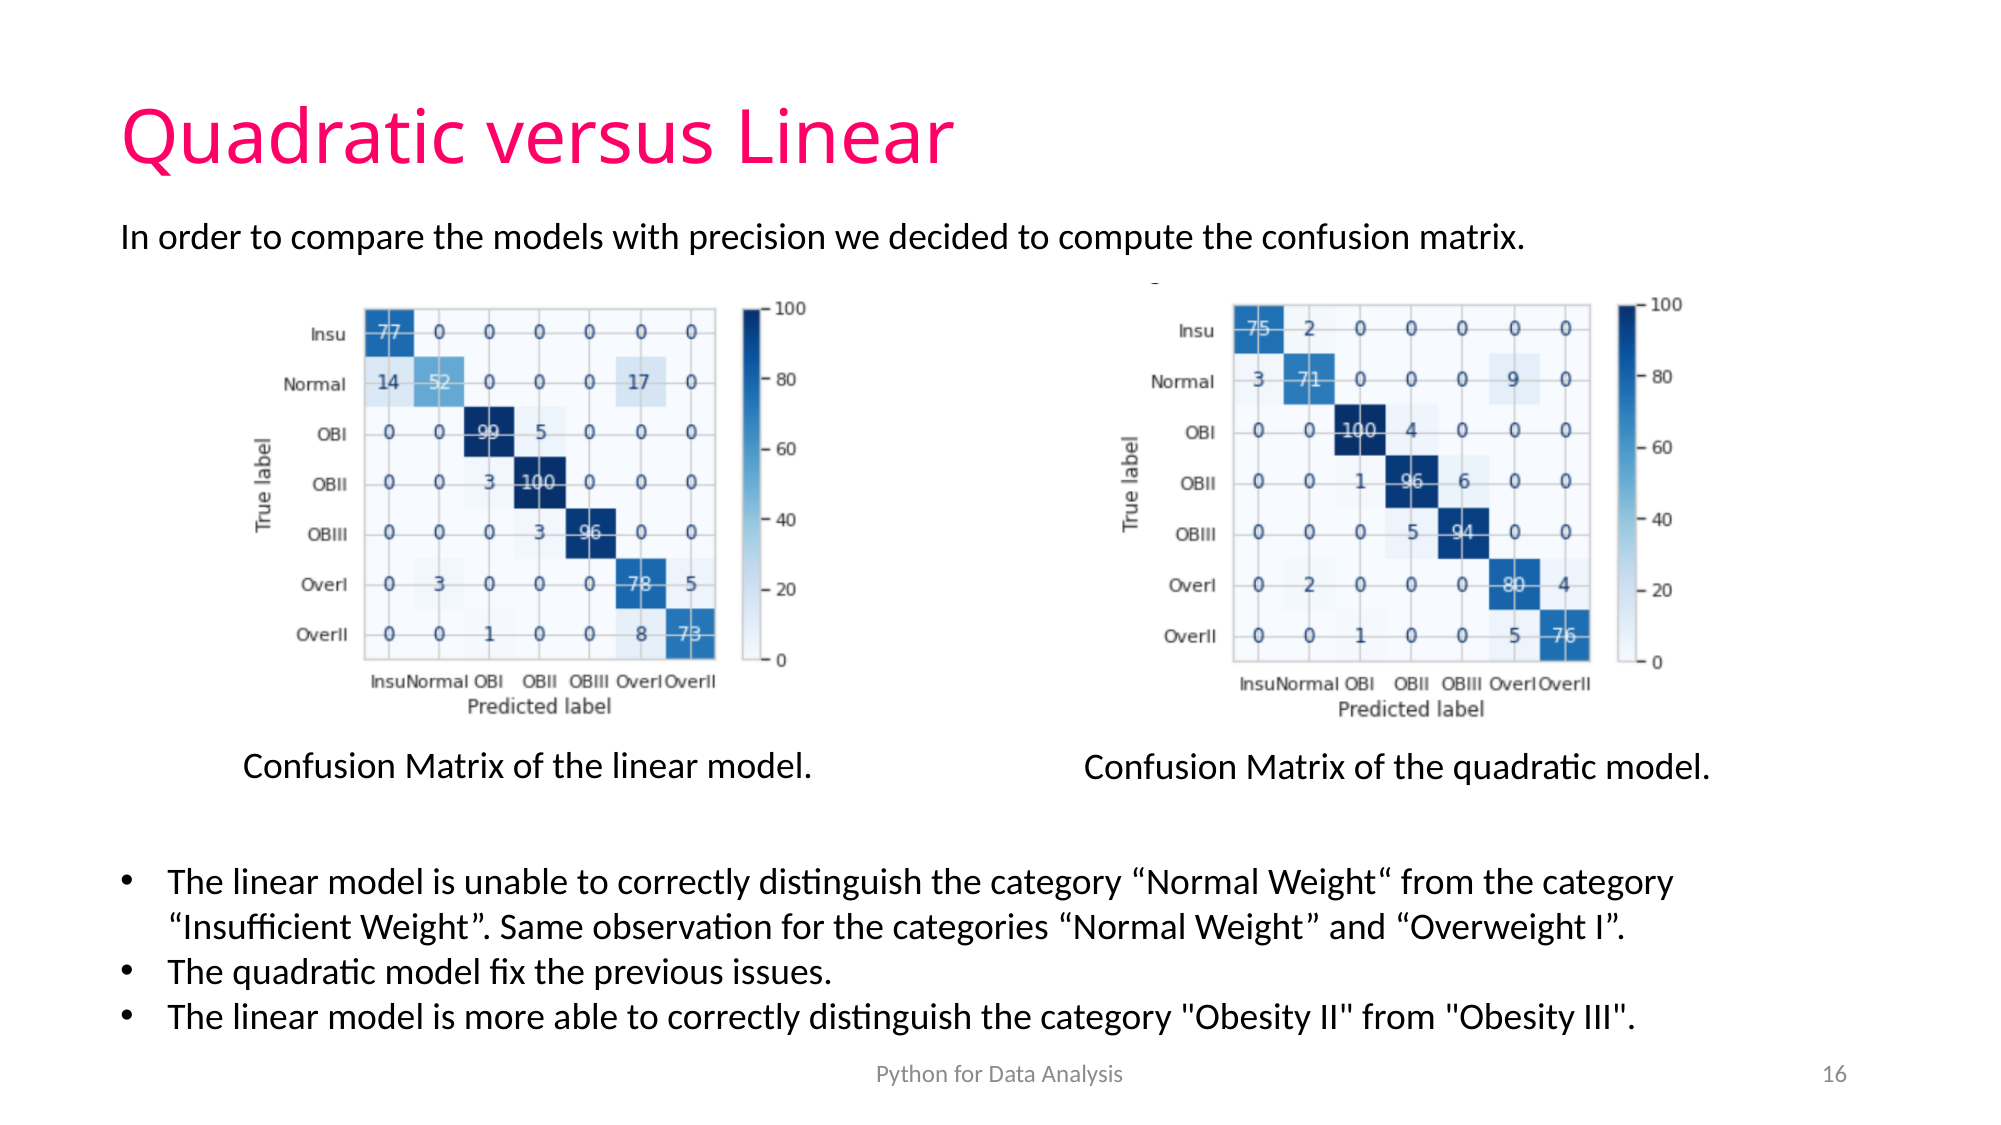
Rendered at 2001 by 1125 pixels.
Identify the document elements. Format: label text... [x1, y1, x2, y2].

picture [238, 295, 827, 733]
text_box Quadratic versus Linear [105, 81, 1402, 187]
footer Python for Data Analysis [662, 1042, 1338, 1103]
text_box In order to compare the models with precision we decided to compute the confusion matrix. [105, 204, 1851, 265]
slide_number 16 [1412, 1042, 1863, 1103]
picture [1108, 283, 1695, 733]
text_box Confusion Matrix of the quadratic model. [1069, 734, 1734, 794]
text_box Confusion Matrix of the linear model. [228, 733, 837, 794]
text_box The linear model is unable to correctly distinguish the category “Normal Weight“ from the category “Insufficient Weight”. Same observation for the categories “Normal Weight” and “Overweight I”. The quadratic model fix the previous issues. The linear model is more able to correctly distinguish the category "Obesity II" from "Obesity III". [105, 849, 1851, 1090]
